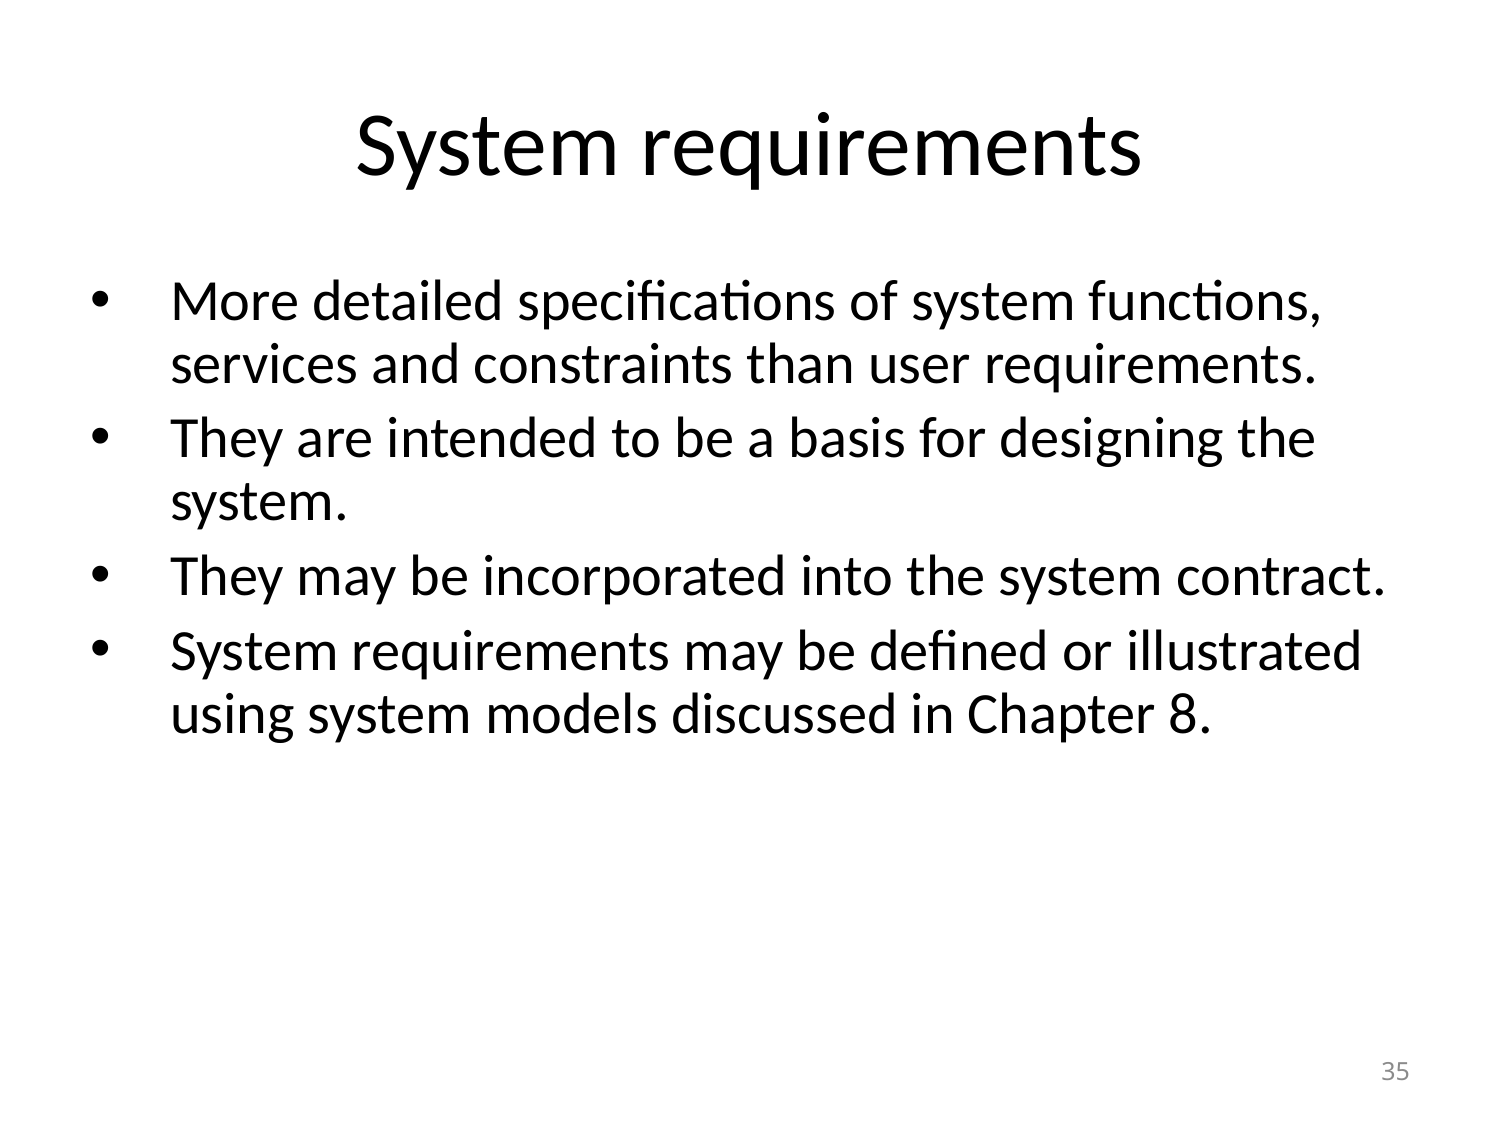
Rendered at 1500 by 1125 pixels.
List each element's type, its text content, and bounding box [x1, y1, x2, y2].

title System requirements [75, 45, 1425, 233]
list More detailed specifications of system functions, services and constraints than user requirements. They are intended to be a basis for designing the system. They may be incorporated into the system contract. System requirements may be defined or illustrated using system models discussed in Chapter 8. [75, 262, 1425, 1005]
slide_number 35 [1074, 1042, 1425, 1103]
